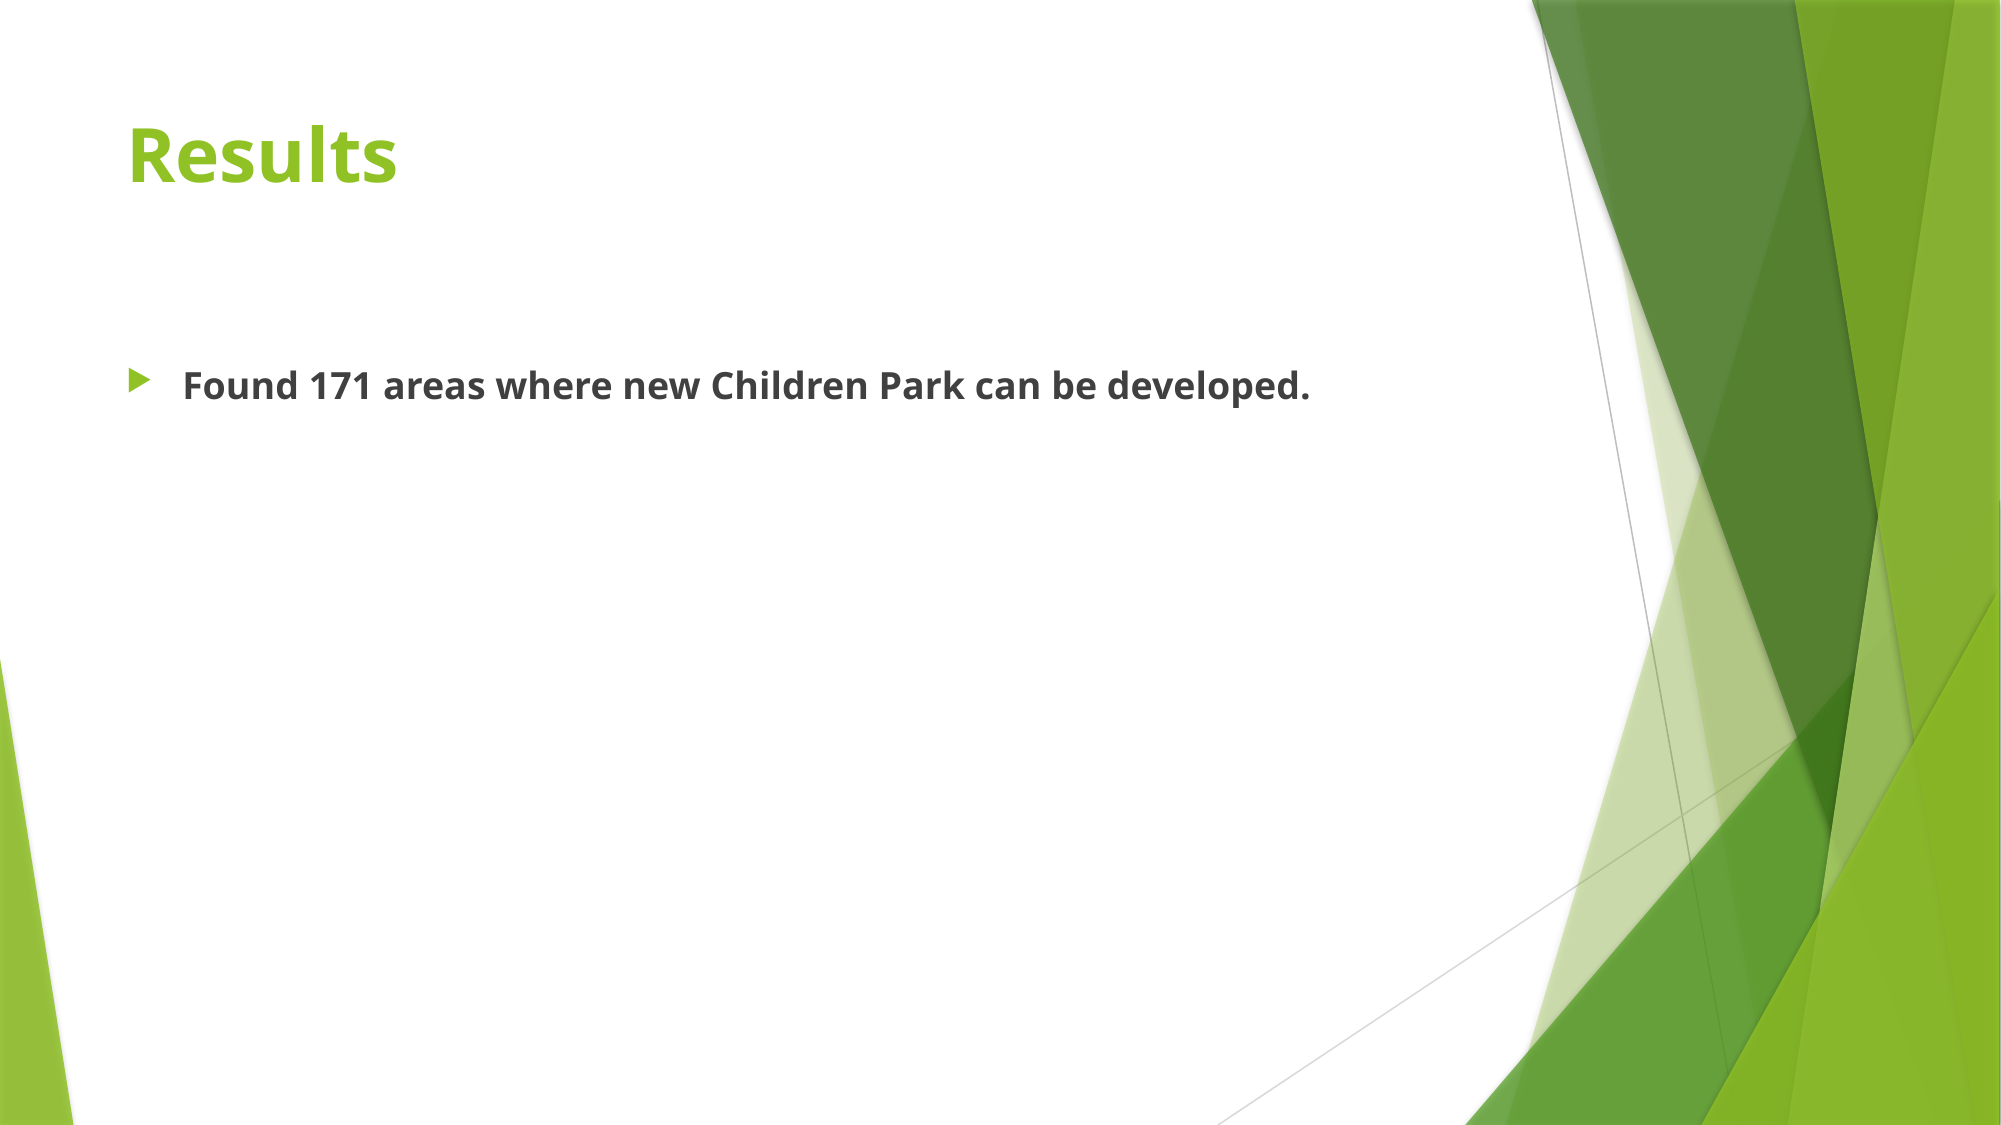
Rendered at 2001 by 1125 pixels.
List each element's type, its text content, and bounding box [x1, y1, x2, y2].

title Results [111, 99, 1522, 317]
list Found 171 areas where new Children Park can be developed. [111, 354, 1522, 992]
